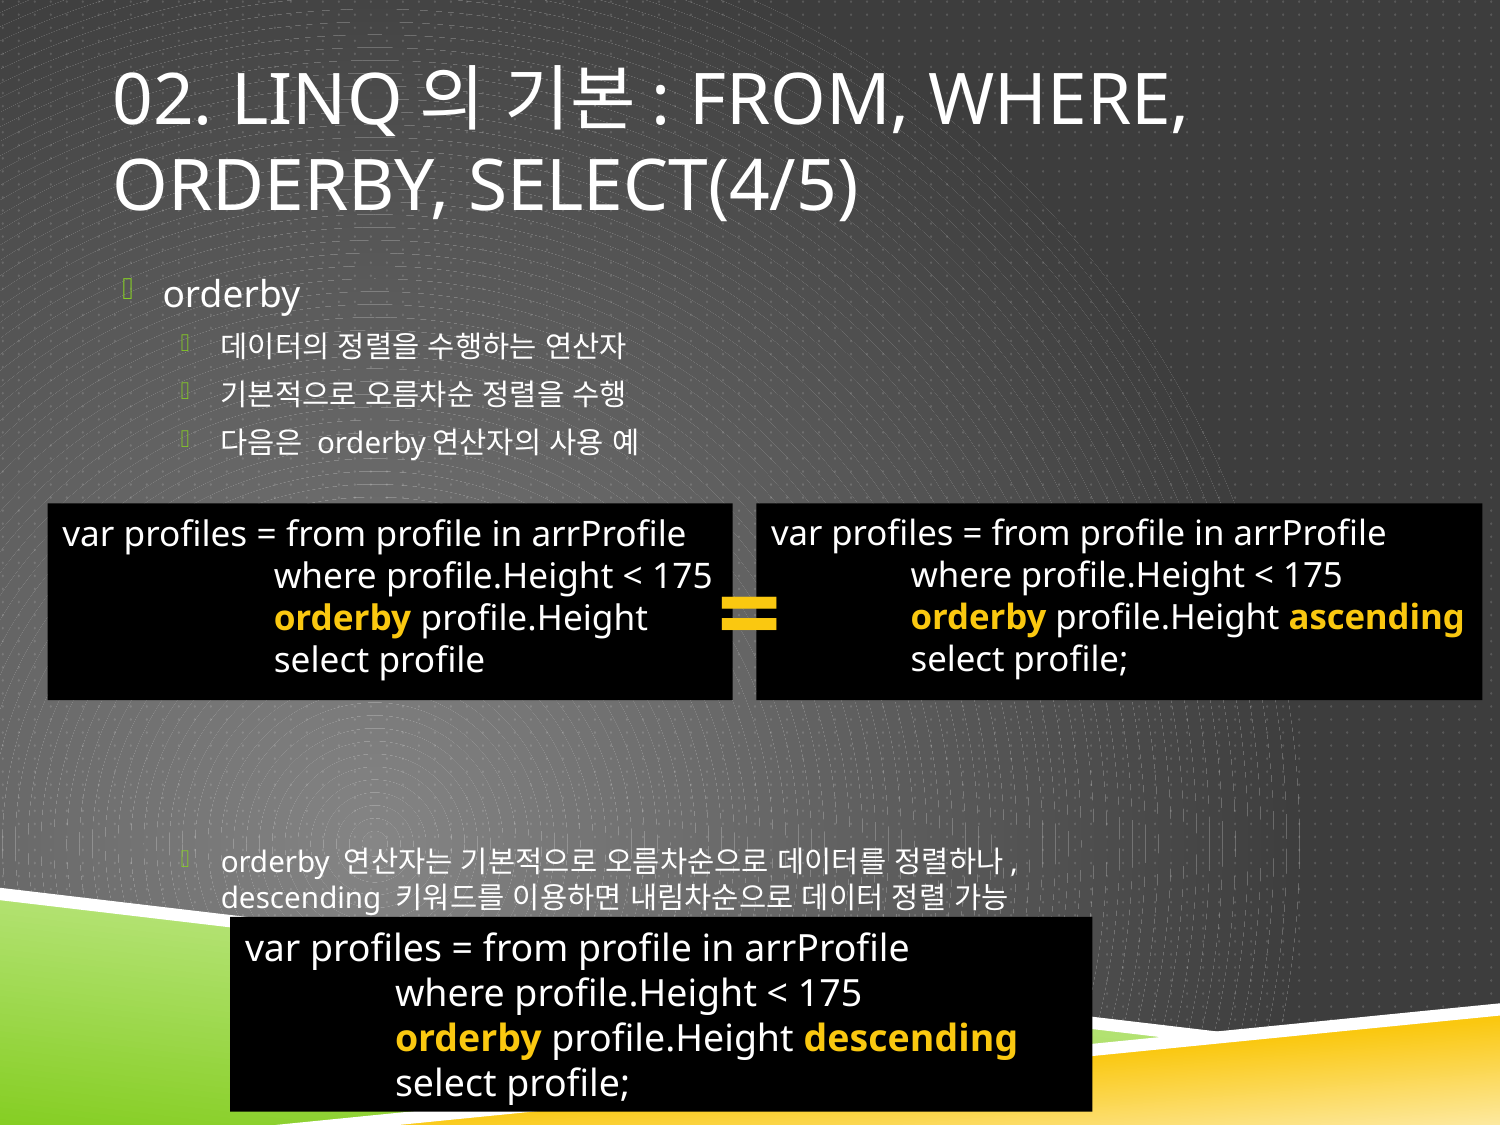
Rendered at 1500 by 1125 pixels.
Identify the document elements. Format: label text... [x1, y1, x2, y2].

text_box var profiles = from profile in arrProfile where profile.Height < 175 orderby profile.Height ascending select profile; [756, 503, 1483, 701]
list orderby 데이터의 정렬을 수행하는 연산자 기본적으로 오름차순 정렬을 수행 다음은 orderby연산자의 사용 예 orderby 연산자는 기본적으로 오름차순으로 데이터를 정렬하나, descending 키워드를 이용하면 내림차순으로 데이터 정렬 가능 [112, 262, 1388, 533]
list orderby 데이터의 정렬을 수행하는 연산자 기본적으로 오름차순 정렬을 수행 다음은 orderby연산자의 사용 예 orderby 연산자는 기본적으로 오름차순으로 데이터를 정렬하나, descending 키워드를 이용하면 내림차순으로 데이터 정렬 가능 [112, 684, 1388, 929]
text_box = [702, 533, 798, 684]
text_box var profiles = from profile in arrProfile where profile.Height < 175 orderby profile.Height select profile [47, 503, 733, 701]
title 02. LINQ의 기본: from, where, orderby, select(4/5) [112, 45, 1388, 233]
text_box var profiles = from profile in arrProfile where profile.Height < 175 orderby profile.Height descending select profile; [230, 916, 1093, 1112]
